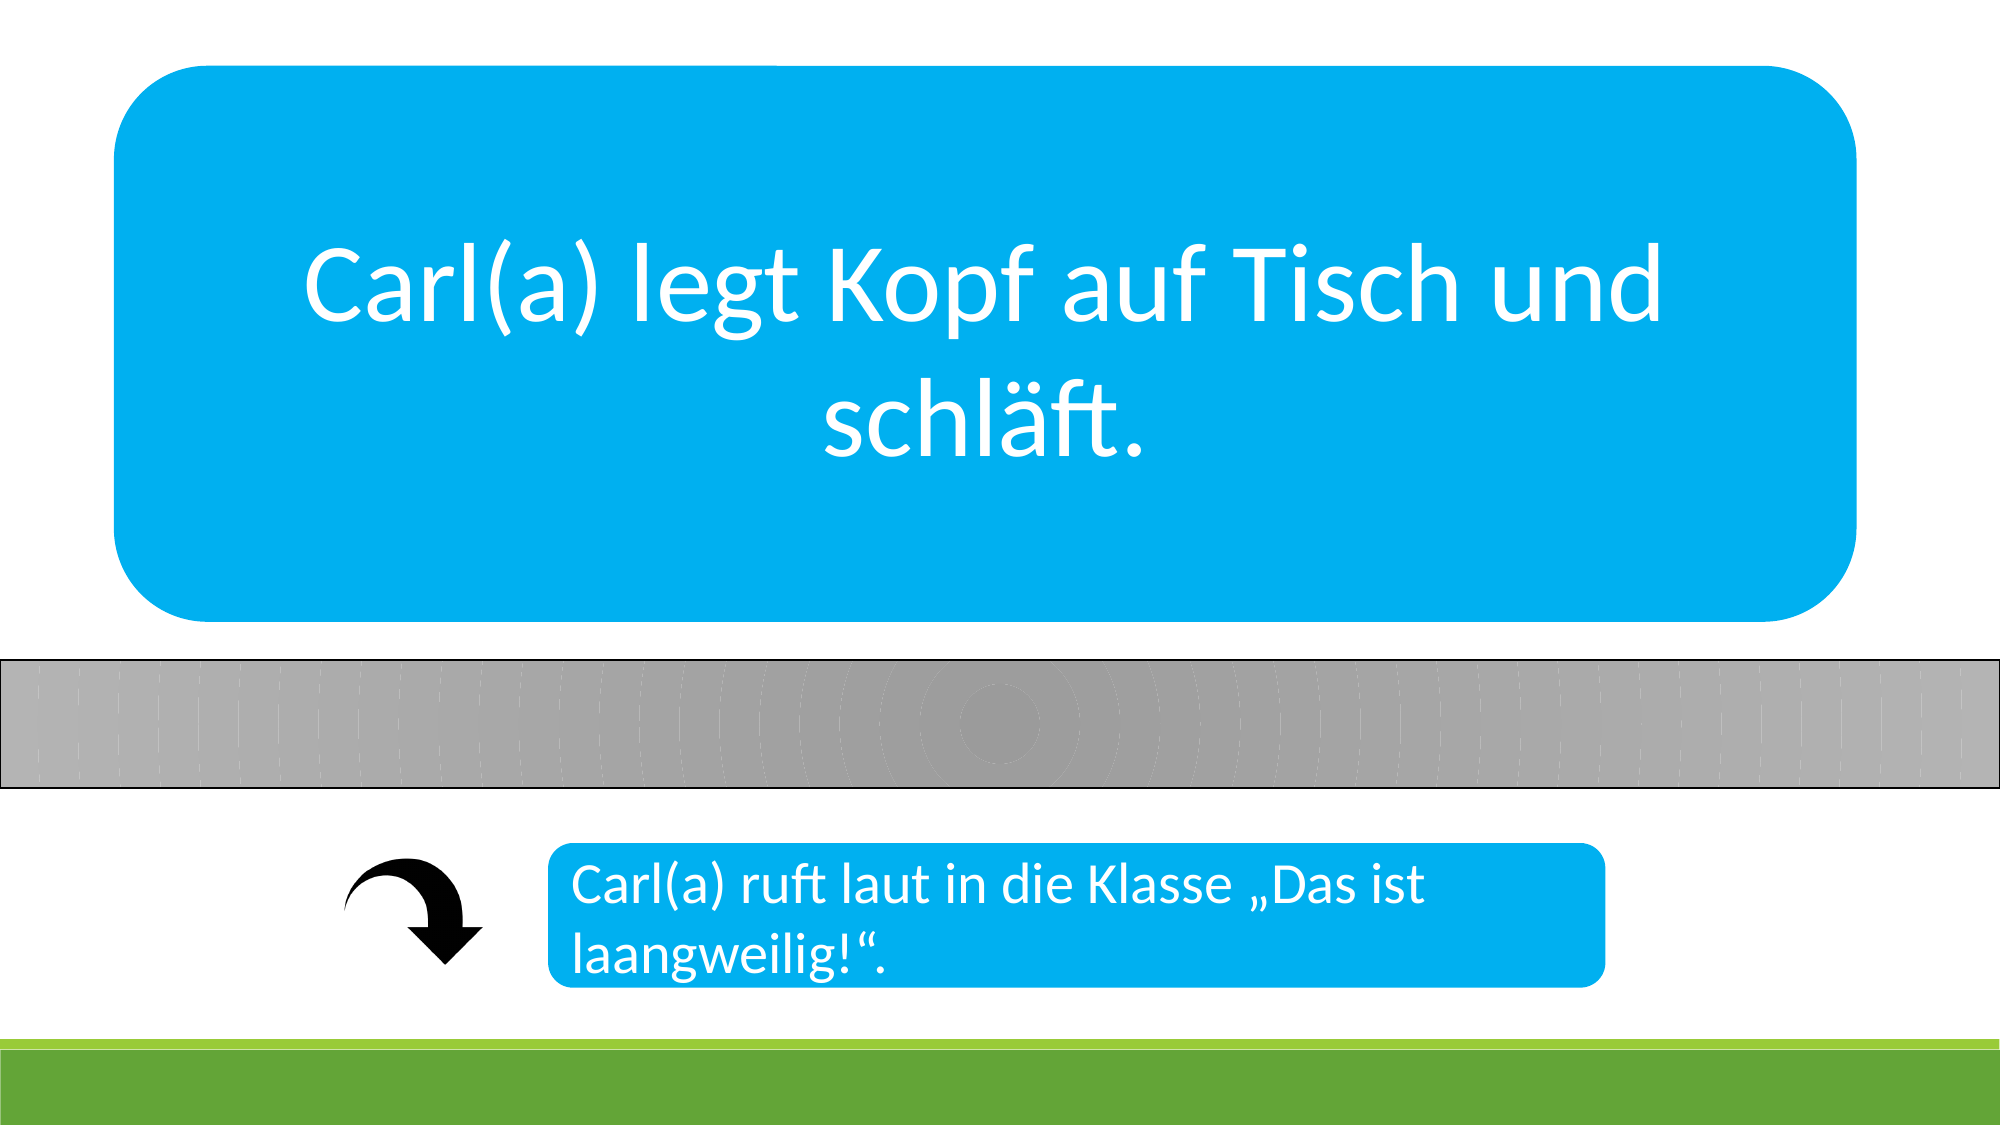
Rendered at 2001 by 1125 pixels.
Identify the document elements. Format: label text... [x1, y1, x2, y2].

text_box Carl(a) ruft laut in die Klasse „Das ist laangweilig!“. [548, 843, 1606, 988]
picture [337, 835, 489, 987]
text_box Carl(a) legt Kopf auf Tisch und schläft. [113, 65, 1857, 622]
text_box [0, 659, 2000, 789]
